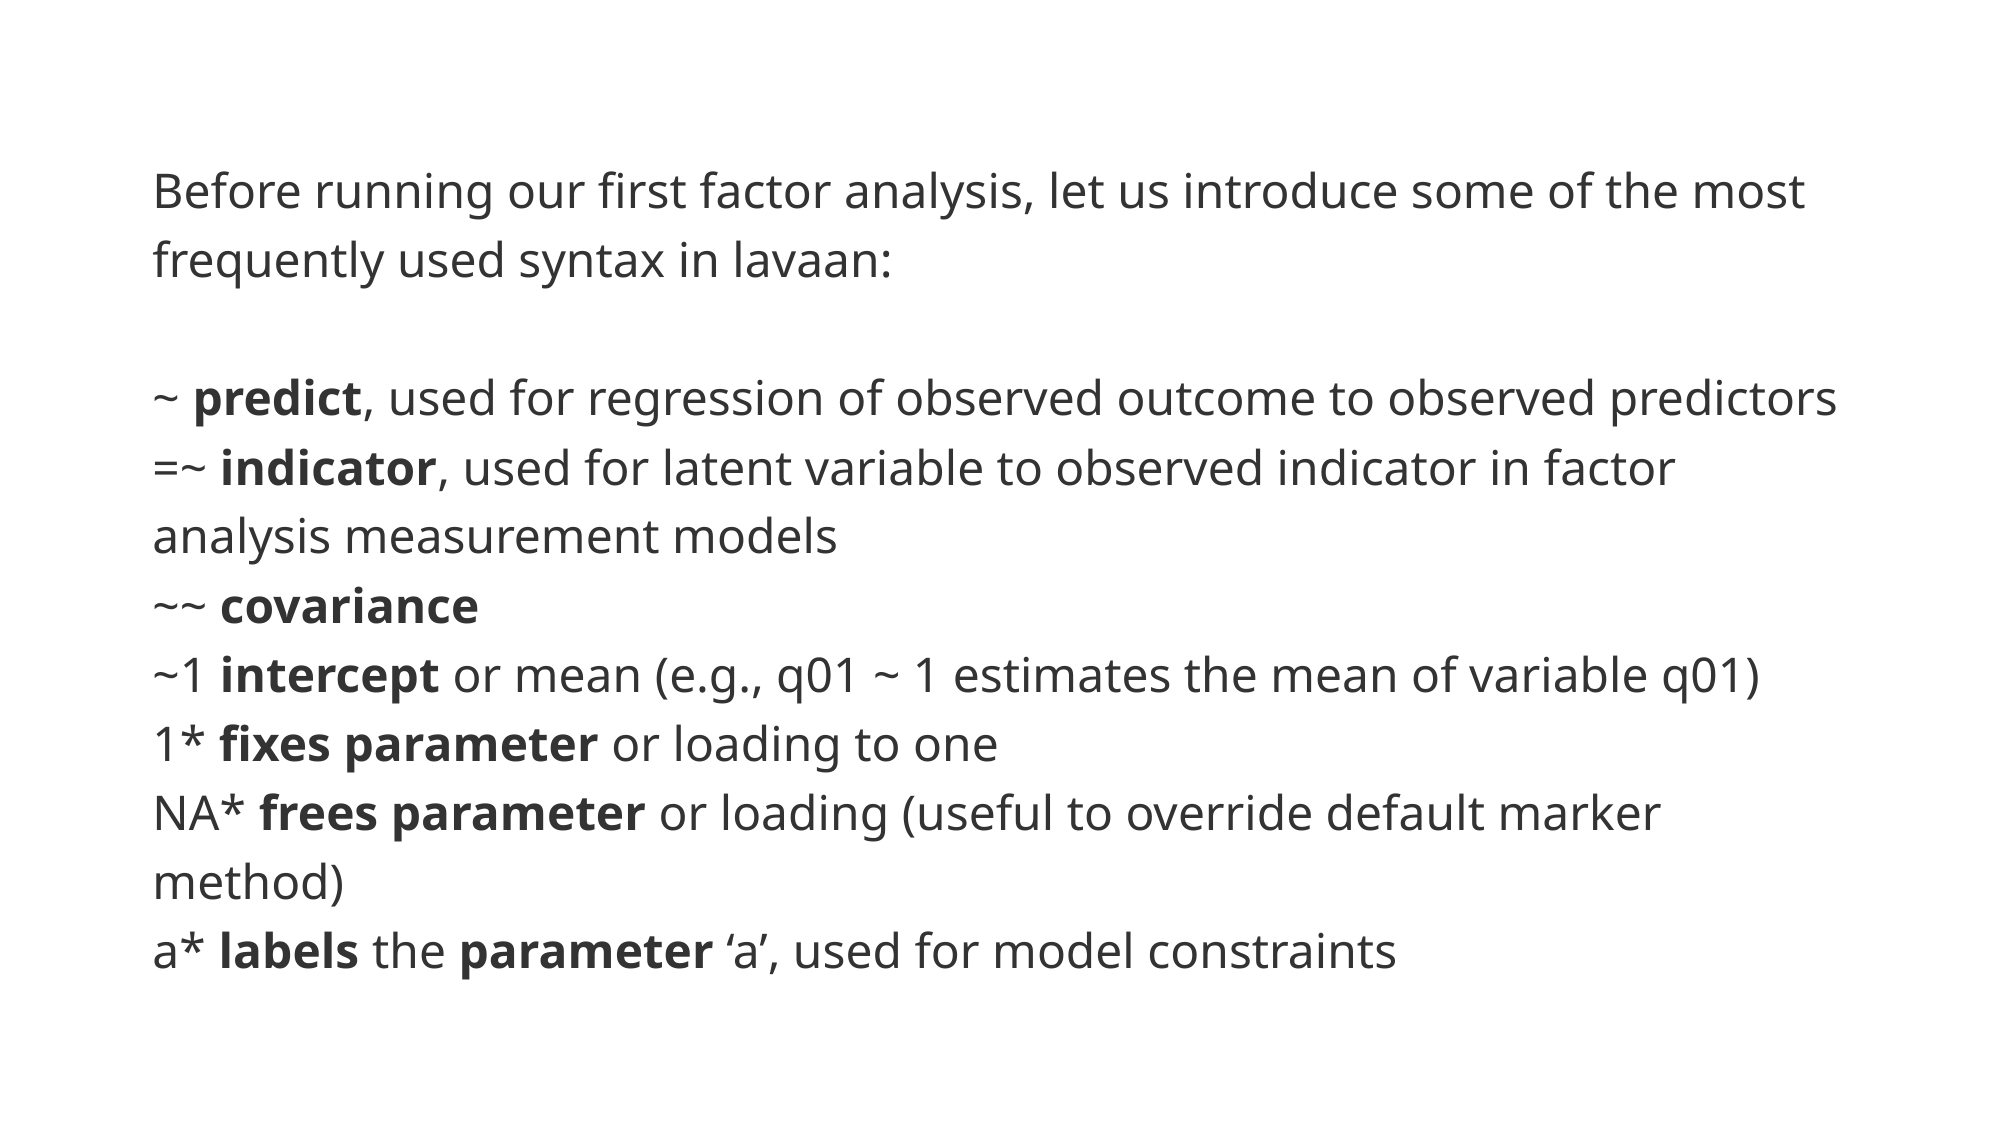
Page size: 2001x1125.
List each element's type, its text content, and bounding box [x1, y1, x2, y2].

title Before running our first factor analysis, let us introduce some of the most frequently used syntax in lavaan: ~ predict, used for regression of observed outcome to observed predictors =~ indicator, used for latent variable to observed indicator in factor analysis measurement models ~~ covariance ~1 intercept or mean (e.g., q01 ~ 1 estimates the mean of variable q01) 1* fixes parameter or loading to one NA* frees parameter or loading (useful to override default marker method) a* labels the parameter ‘a’, used for model constraints [137, 59, 1863, 1125]
